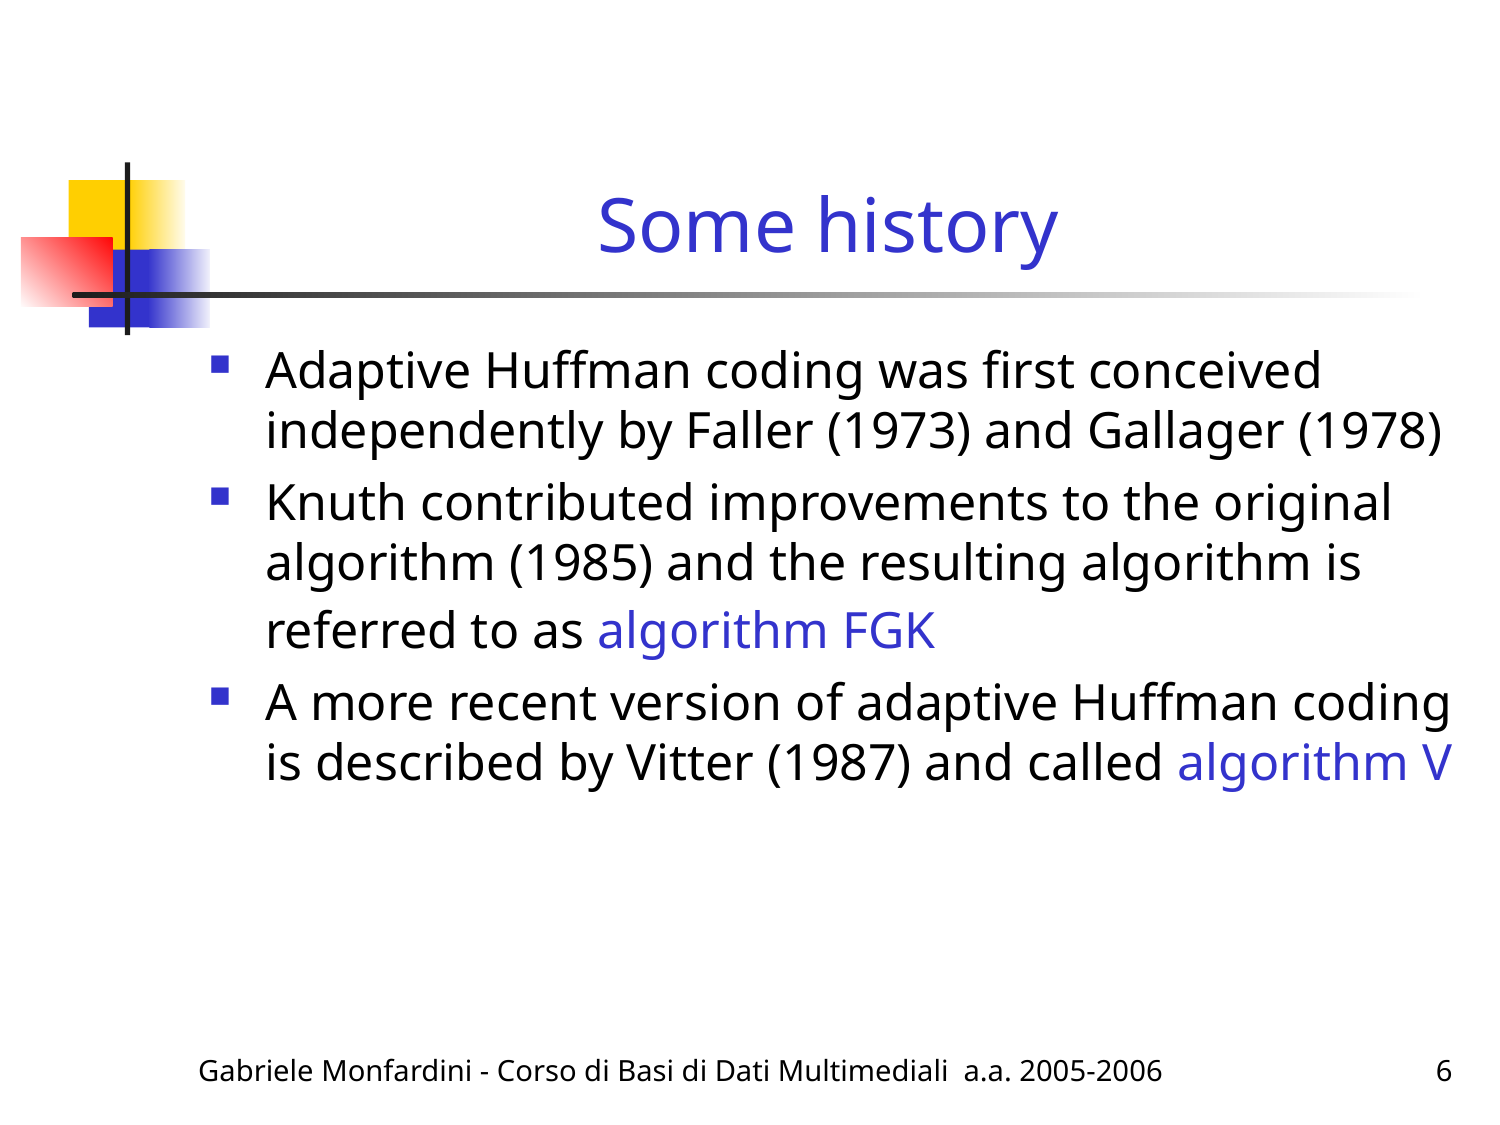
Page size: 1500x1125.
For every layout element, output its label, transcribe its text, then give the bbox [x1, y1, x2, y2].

footer Gabriele Monfardini - Corso di Basi di Dati Multimediali a.a. 2005-2006 [183, 1024, 1317, 1100]
title Some history [188, 35, 1468, 275]
list Adaptive Huffman coding was first conceived independently by Faller (1973) and Gallager (1978) Knuth contributed improvements to the original algorithm (1985) and the resulting algorithm is referred to as algorithm FGK A more recent version of adaptive Huffman coding is described by Vitter (1987) and called algorithm V [193, 331, 1469, 1006]
slide_number 6 [1340, 1024, 1468, 1100]
